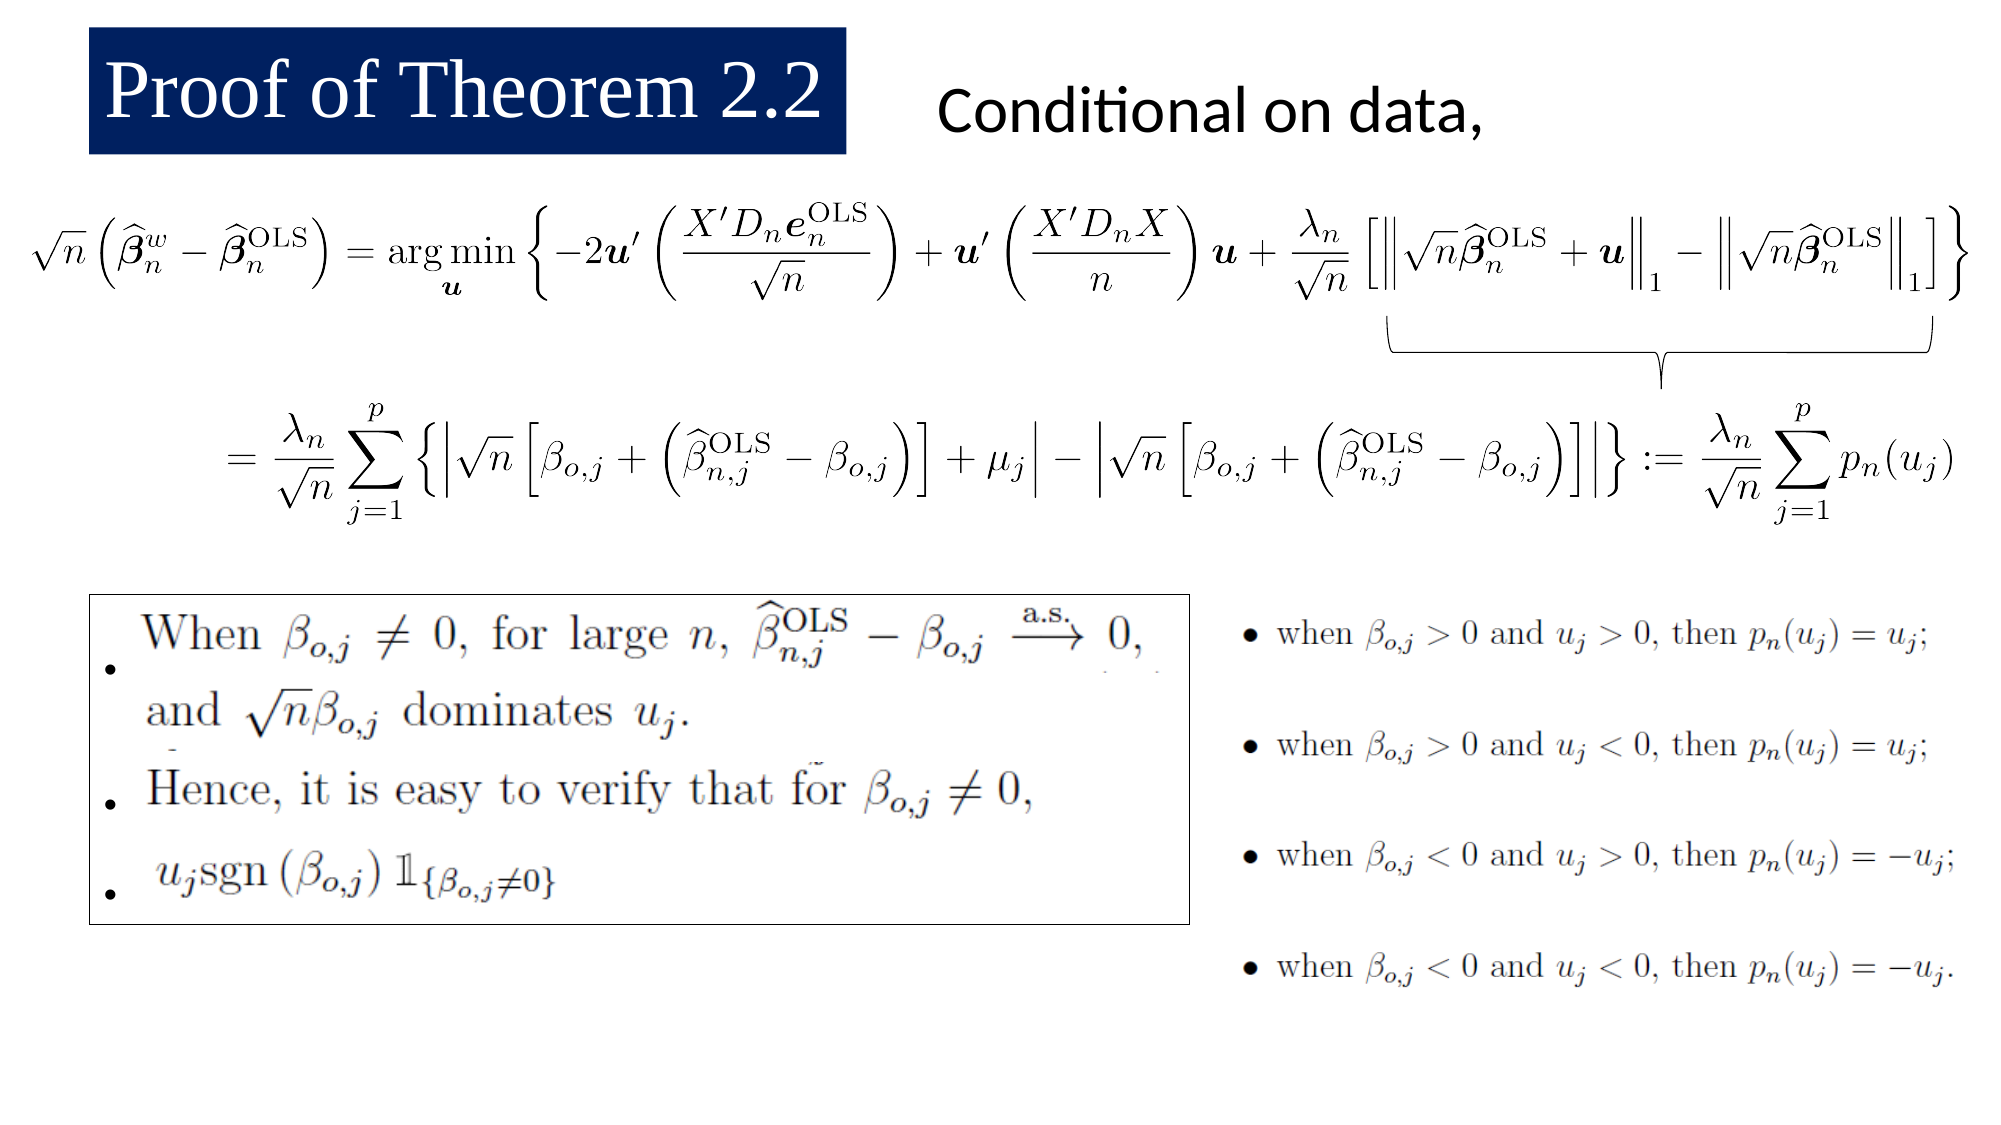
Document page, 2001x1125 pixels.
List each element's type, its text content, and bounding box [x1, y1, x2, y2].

text_box [89, 594, 1190, 925]
picture [1222, 599, 1984, 1004]
picture [142, 761, 1037, 924]
picture [32, 202, 1968, 301]
text_box [1386, 315, 1934, 390]
text_box Proof of Theorem 2.2 [89, 27, 847, 155]
picture [228, 403, 1952, 525]
picture [122, 583, 1161, 751]
text_box Conditional on data, [923, 58, 1883, 154]
